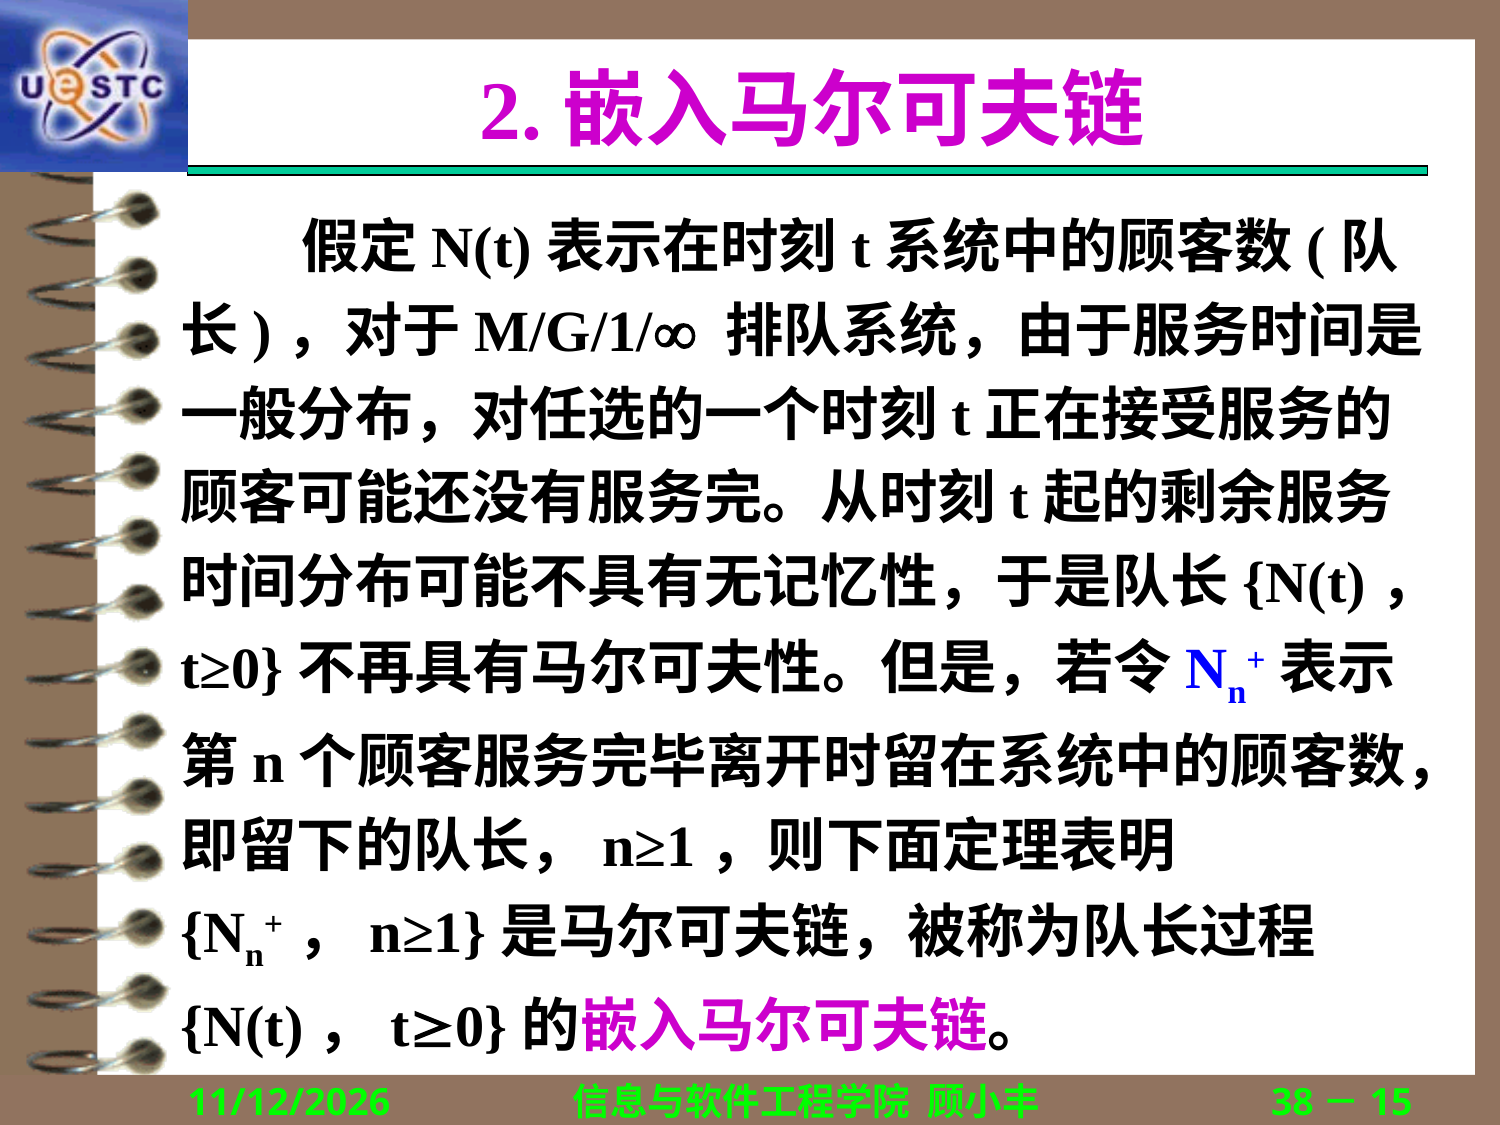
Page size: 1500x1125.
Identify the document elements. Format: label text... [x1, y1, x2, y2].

picture [0, 0, 194, 1075]
slide_number 38－15 [1162, 1077, 1413, 1123]
list 假定N(t)表示在时刻t系统中的顾客数(队长)，对于M/G/1/ 排队系统，由于服务时间是一般分布，对任选的一个时刻t正在接受服务的顾客可能还没有服务完。从时刻t起的剩余服务时间分布可能不具有无记忆性，于是队长{N(t)，t≥0}不再具有马尔可夫性。但是，若令Nn+表示第n个顾客服务完毕离开时留在系统中的顾客数，即留下的队长，n≥1，则下面定理表明{Nn+，n≥1}是马尔可夫链，被称为队长过程{N(t)，t0}的嵌入马尔可夫链。 [180, 194, 1447, 1035]
title 2.嵌入马尔可夫链 [200, 56, 1425, 157]
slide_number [187, 1077, 462, 1123]
footer 信息与软件工程学院 顾小丰 [462, 1077, 1151, 1123]
